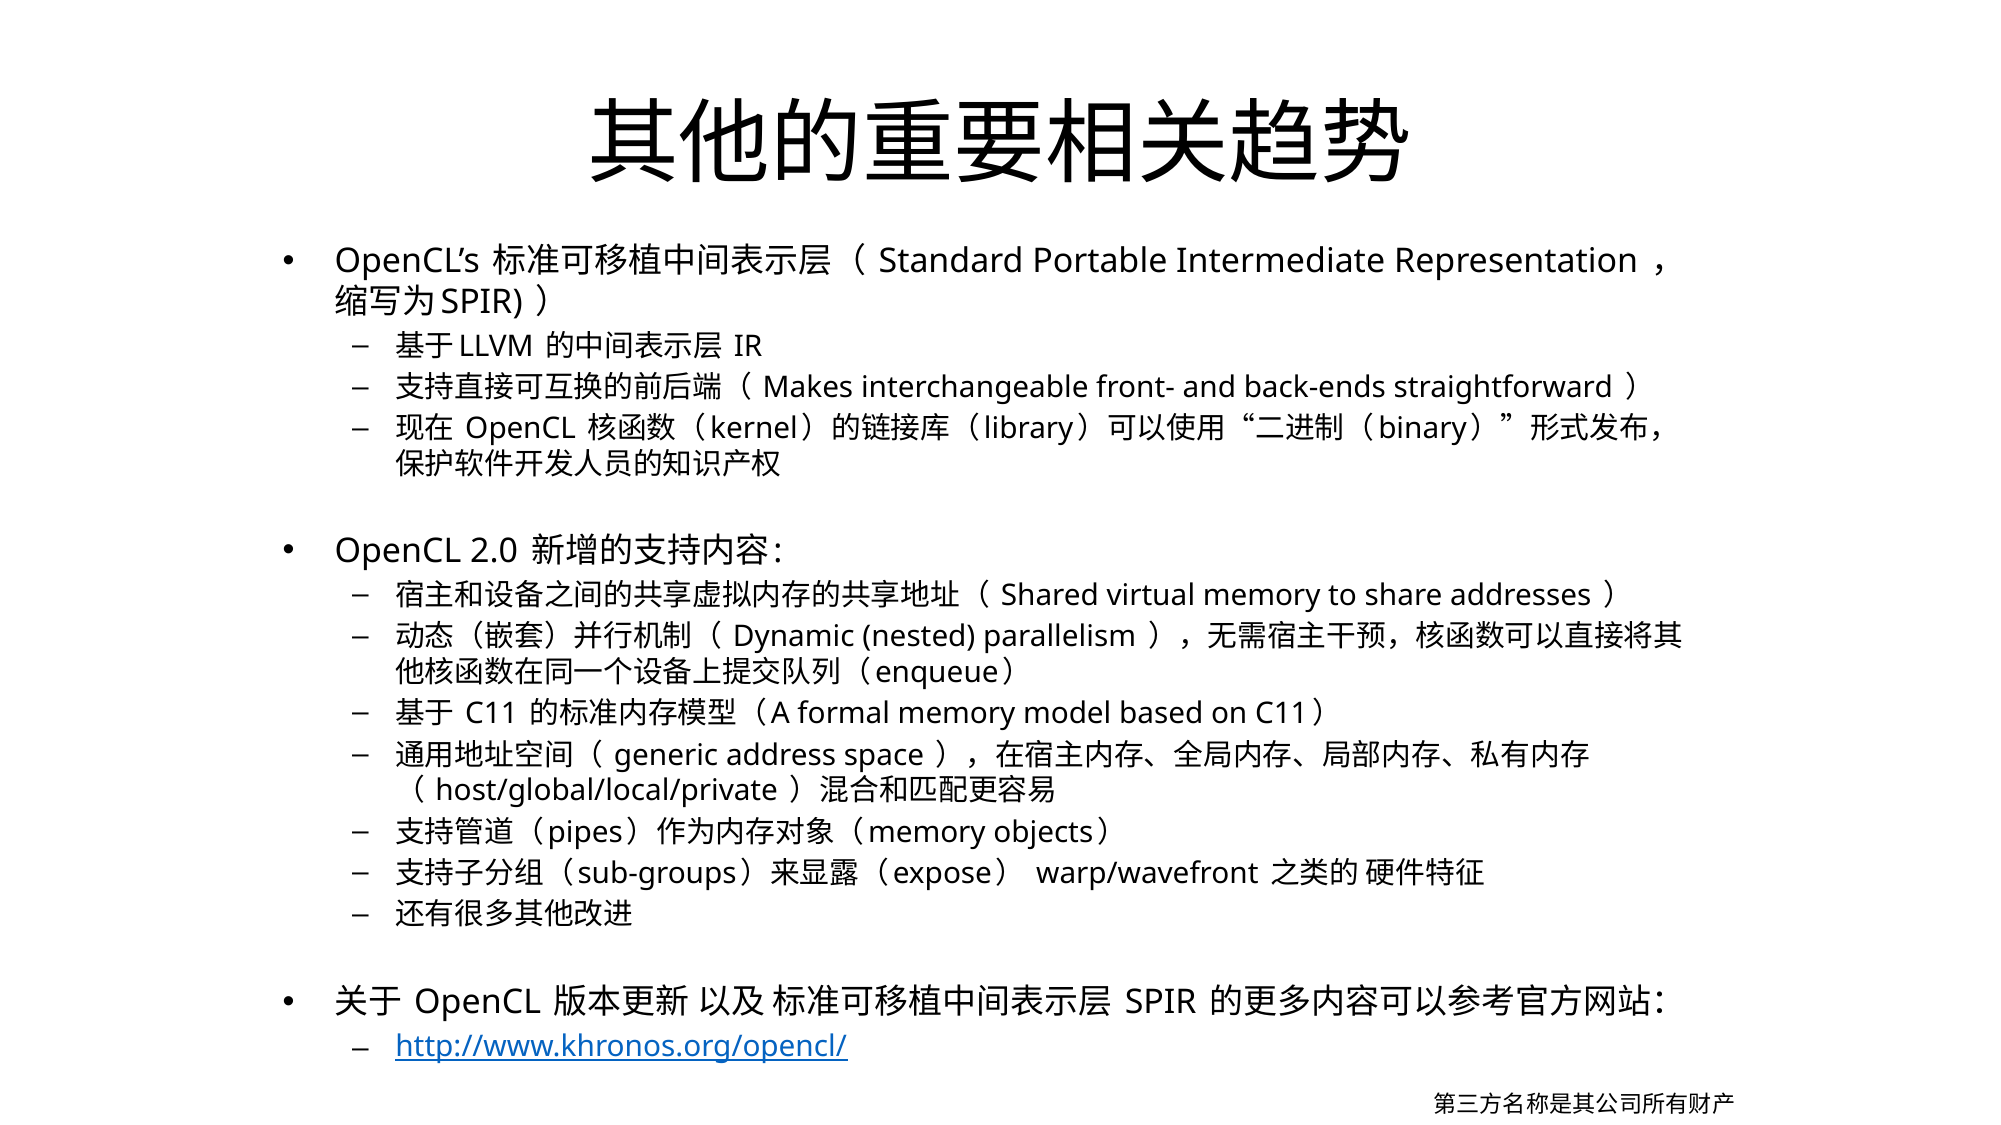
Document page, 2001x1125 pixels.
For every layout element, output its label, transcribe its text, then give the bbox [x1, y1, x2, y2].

text_box OpenCL’s 标准可移植中间表示层（ Standard Portable Intermediate Representation ，缩写为SPIR) ） 基于LLVM 的中间表示层 IR 支持直接可互换的前后端（ Makes interchangeable front- and back-ends straightforward ） 现在 OpenCL 核函数（kernel）的链接库（library）可以使用“二进制（binary）”形式发布，保护软件开发人员的知识产权 OpenCL 2.0 新增的支持内容: 宿主和设备之间的共享虚拟内存的共享地址（ Shared virtual memory to share addresses ） 动态（嵌套）并行机制（ Dynamic (nested) parallelism ），无需宿主干预，核函数可以直接将其他核函数在同一个设备上提交队列（enqueue） 基于 C11 的标准内存模型（A formal memory model based on C11） 通用地址空间（ generic address space ），在宿主内存、全局内存、局部内存、私有内存（ host/global/local/private ）混合和匹配更容易 支持管道（pipes）作为内存对象（memory objects） 支持子分组（sub-groups）来显露（expose） warp/wavefront 之类的 硬件特征 还有很多其他改进 关于 OpenCL 版本更新 以及 标准可移植中间表示层 SPIR 的更多内容可以参考官方网站： http://www.khronos.org/opencl/ [267, 231, 1721, 1094]
text_box 第三方名称是其公司所有财产 [952, 1082, 1750, 1125]
text_box 其他的重要相关趋势 [324, 45, 1675, 231]
